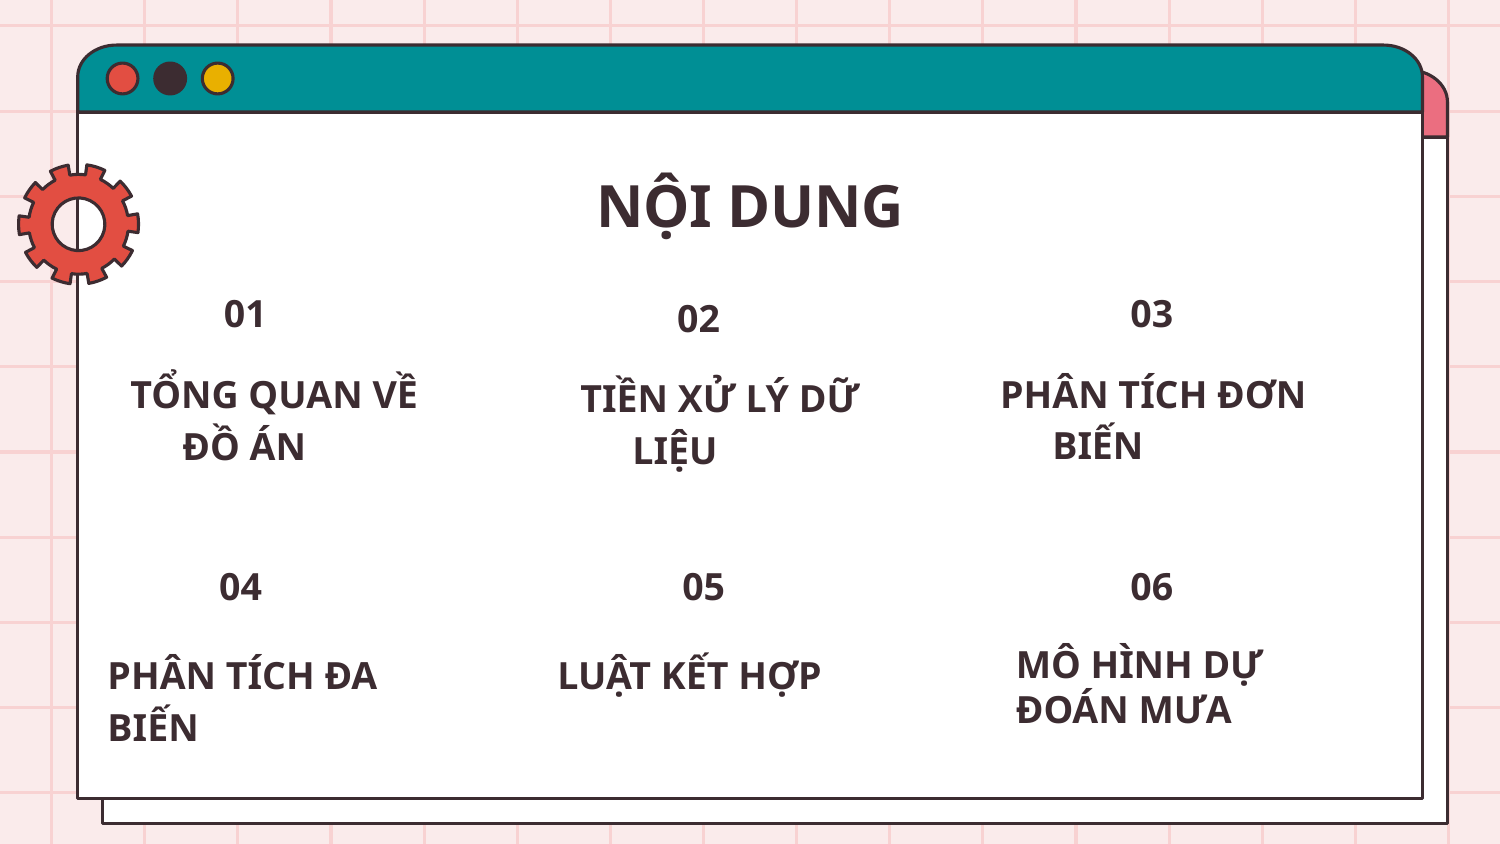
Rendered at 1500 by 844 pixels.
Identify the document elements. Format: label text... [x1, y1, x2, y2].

subtitle LUẬT KẾT HỢP [542, 630, 934, 725]
subtitle MÔ HÌNH DỰ ĐOÁN MƯA [1000, 627, 1392, 747]
title NỘI DUNG [147, 154, 1353, 249]
text_box 06 [1091, 529, 1213, 624]
text_box PHÂN TÍCH ĐƠN BIẾN [962, 348, 1353, 468]
subtitle TIỀN XỬ LÝ DỮ LIỆU [542, 353, 934, 473]
text_box 05 [643, 528, 764, 623]
text_box 04 [180, 528, 301, 623]
text_box 03 [1091, 255, 1213, 348]
text_box 01 [185, 255, 306, 350]
subtitle TỔNG QUAN VỀ ĐỒ ÁN [92, 349, 484, 469]
text_box [18, 164, 139, 284]
text_box 02 [638, 261, 759, 356]
subtitle PHÂN TÍCH ĐA BIẾN [92, 630, 484, 750]
